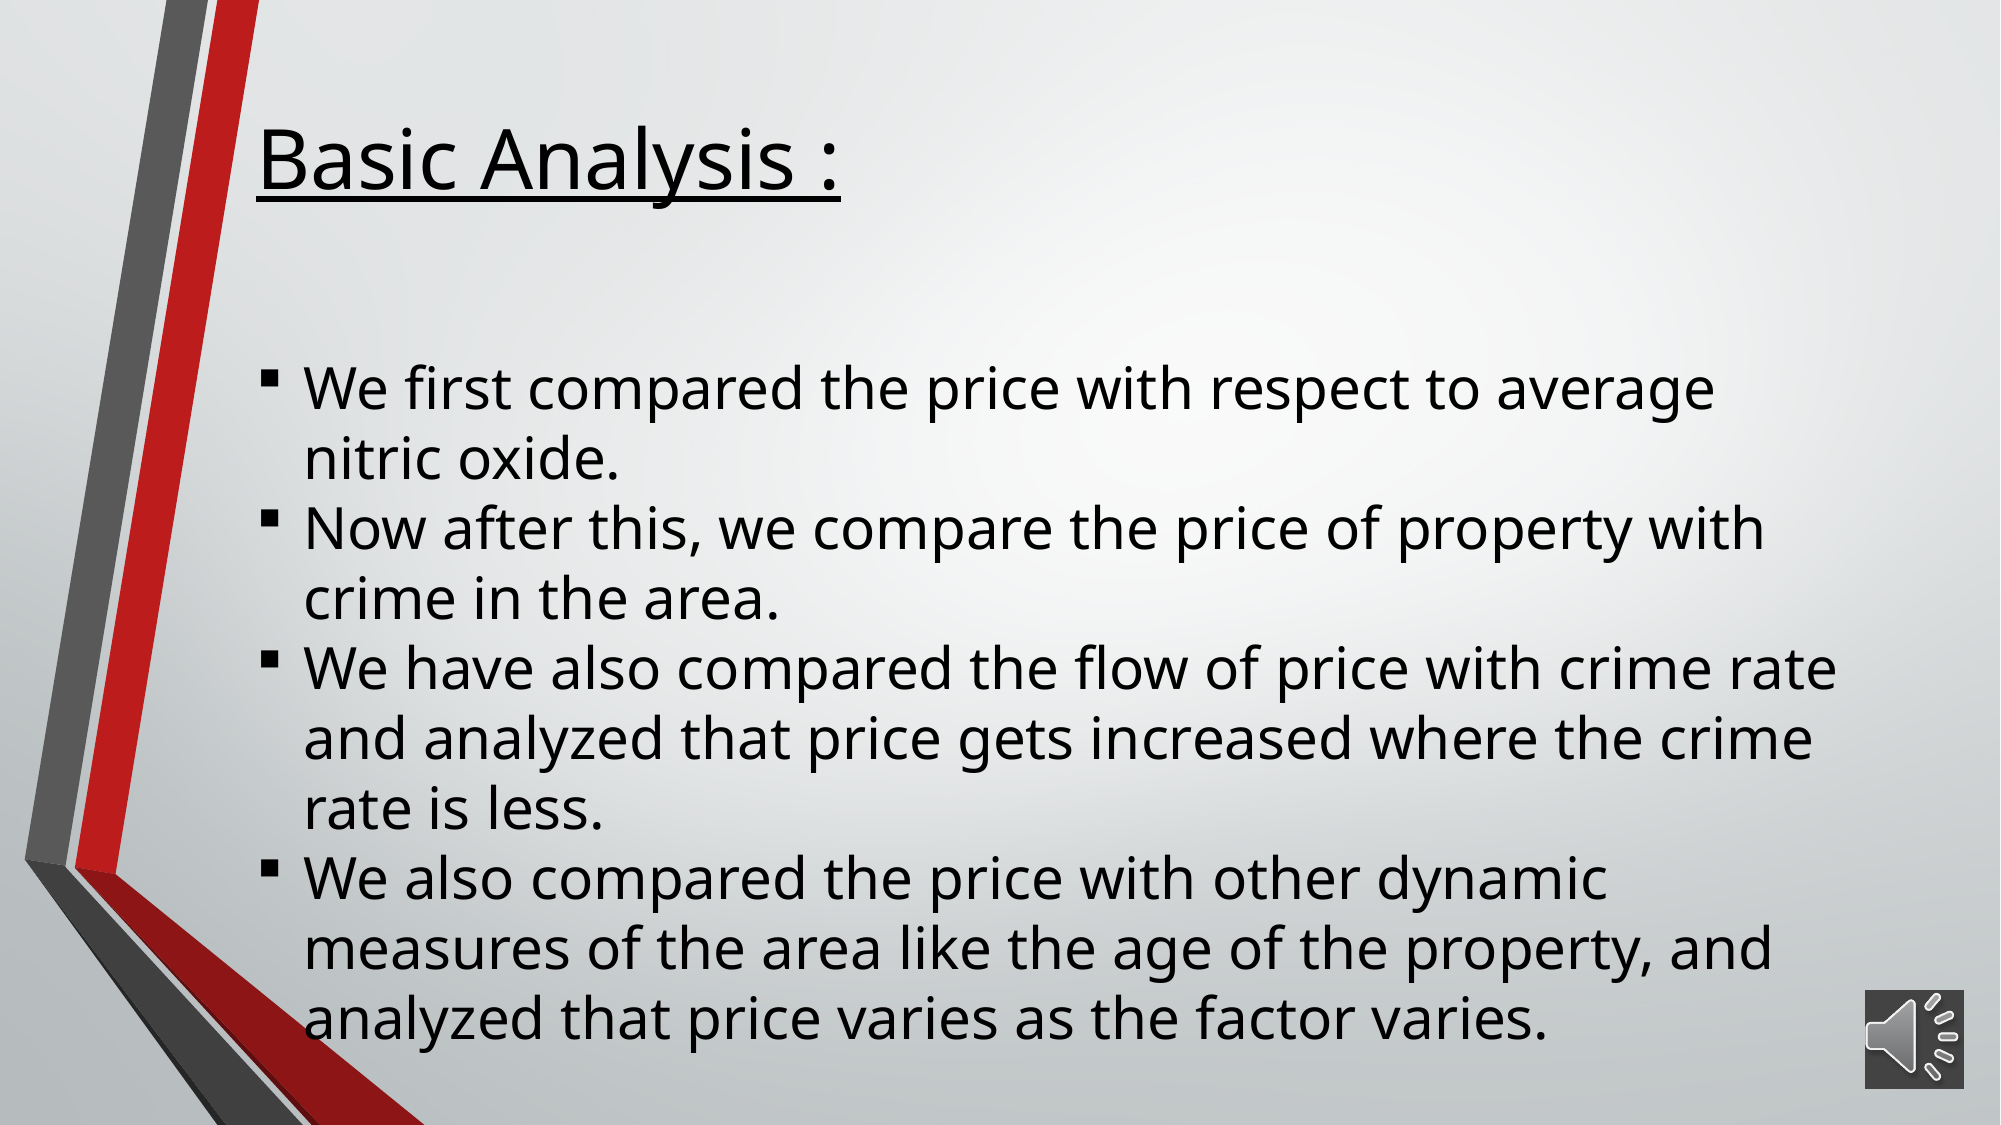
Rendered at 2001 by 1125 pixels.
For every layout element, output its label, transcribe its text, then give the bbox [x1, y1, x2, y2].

title [74, 0, 1982, 687]
picture [1864, 989, 1965, 1090]
text_box Basic Analysis : We first compared the price with respect to average nitric oxide. Now after this, we compare the price of property with crime in the area. We have also compared the flow of price with crime rate and analyzed that price gets increased where the crime rate is less. We also compared the price with other dynamic measures of the area like the age of the property, and analyzed that price varies as the factor varies. [241, 98, 1881, 1059]
